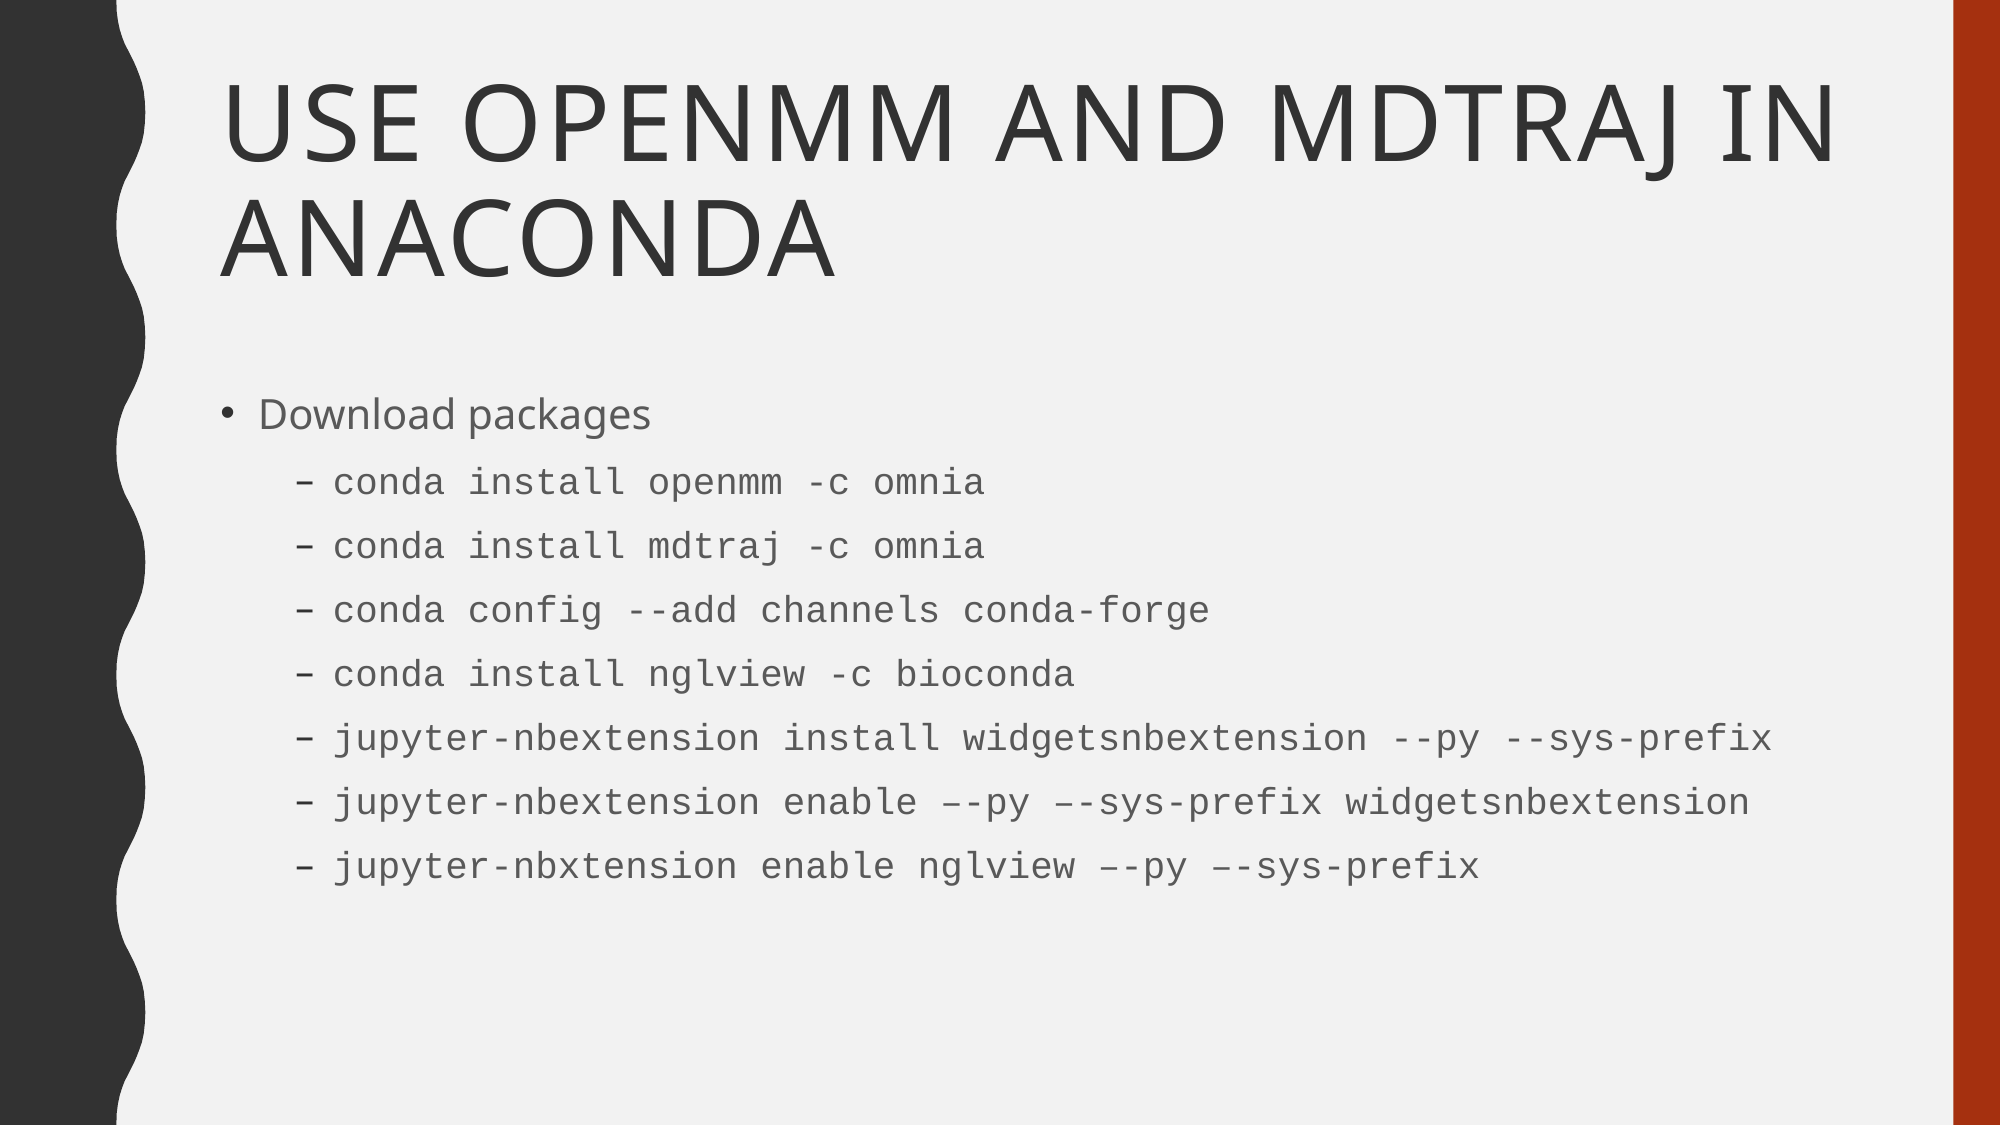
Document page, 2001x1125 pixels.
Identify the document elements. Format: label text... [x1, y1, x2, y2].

title Use openMM and MDTraj in anaconda [205, 62, 1875, 308]
list Download packages conda install openmm -c omnia conda install mdtraj -c omnia conda config --add channels conda-forge conda install nglview -c bioconda jupyter-nbextension install widgetsnbextension --py --sys-prefix jupyter-nbextension enable –-py –-sys-prefix widgetsnbextension jupyter-nbxtension enable nglview –-py –-sys-prefix [205, 375, 1875, 965]
